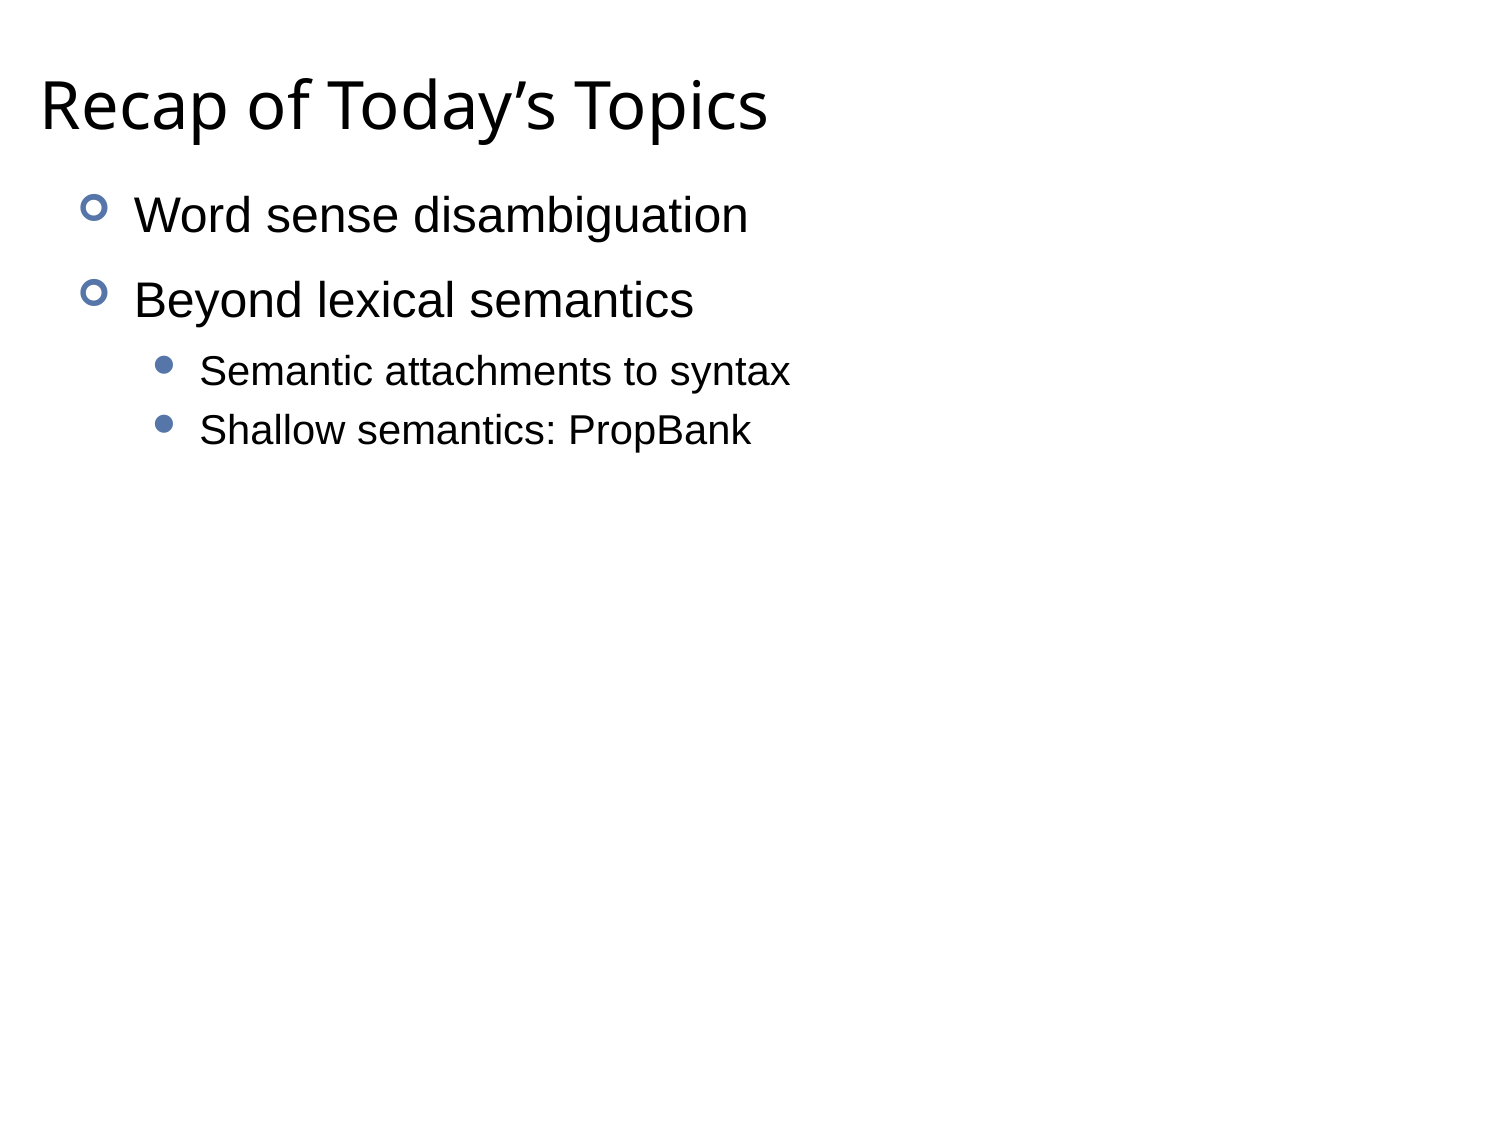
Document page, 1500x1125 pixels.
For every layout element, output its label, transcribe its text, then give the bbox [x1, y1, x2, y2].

list Word sense disambiguation Beyond lexical semantics Semantic attachments to syntax Shallow semantics: PropBank [62, 174, 1451, 1013]
title Recap of Today’s Topics [24, 18, 1451, 188]
